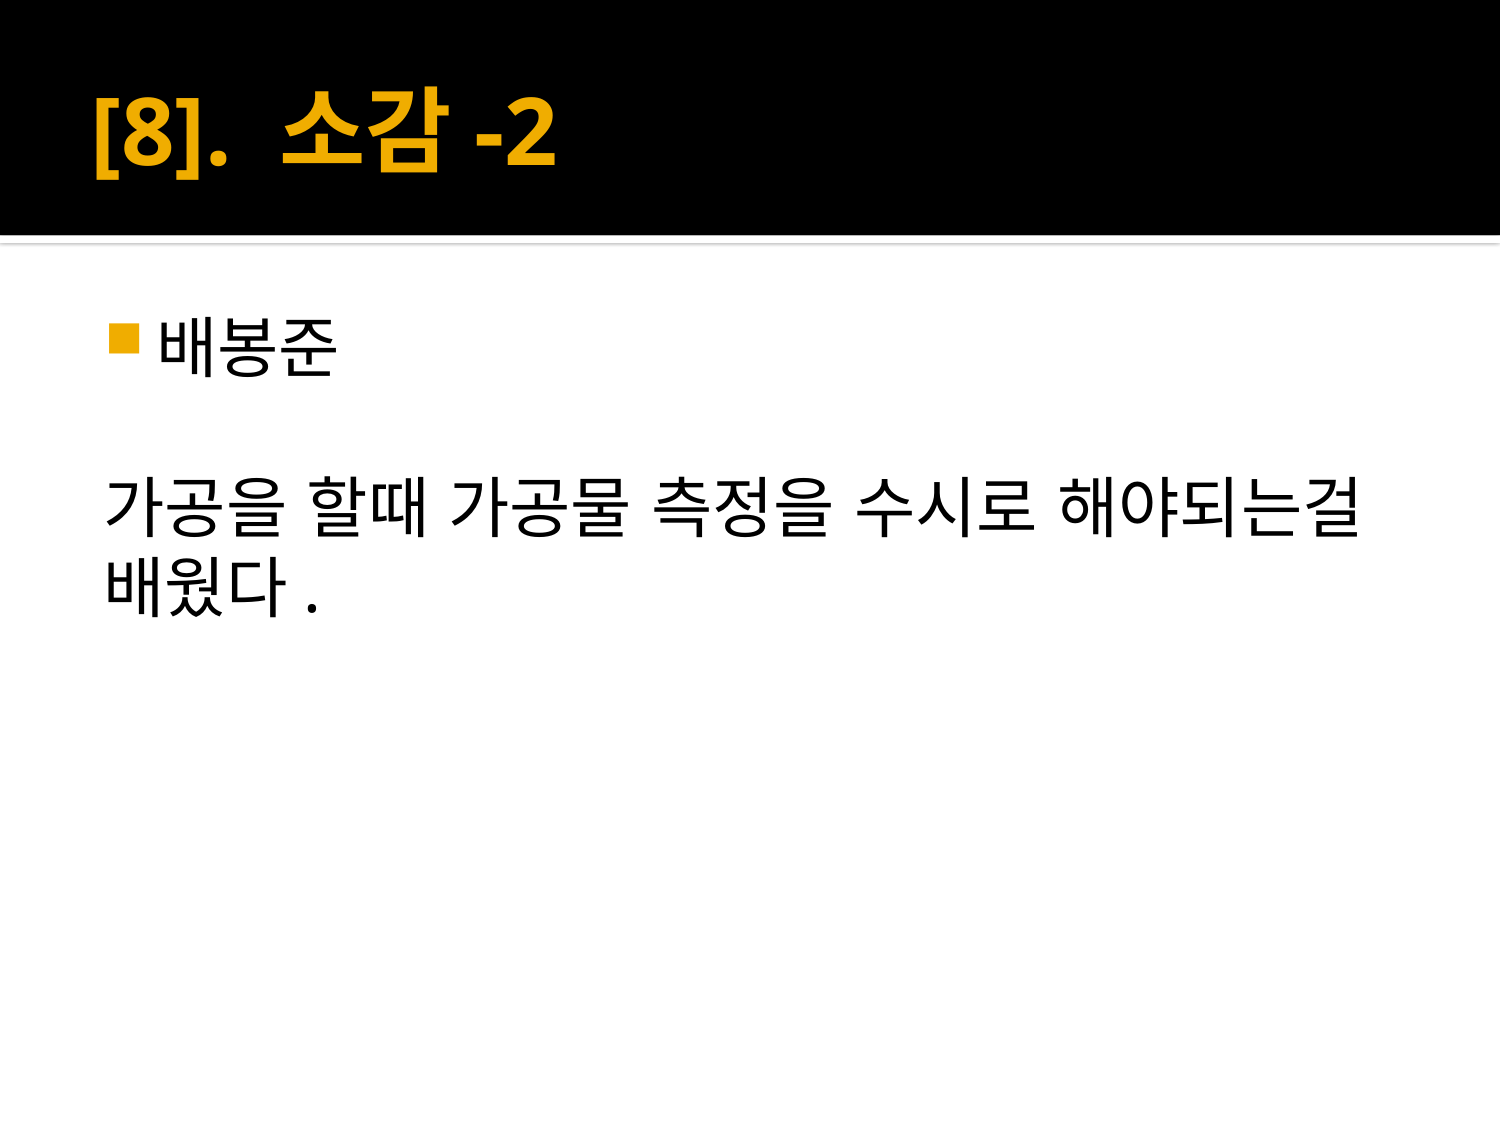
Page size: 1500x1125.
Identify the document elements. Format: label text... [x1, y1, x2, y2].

title [8]. 소감-2 [75, 25, 1425, 231]
list 배봉준 가공을 할때 가공물 측정을 수시로 해야되는걸 배웠다. [75, 291, 1425, 1050]
